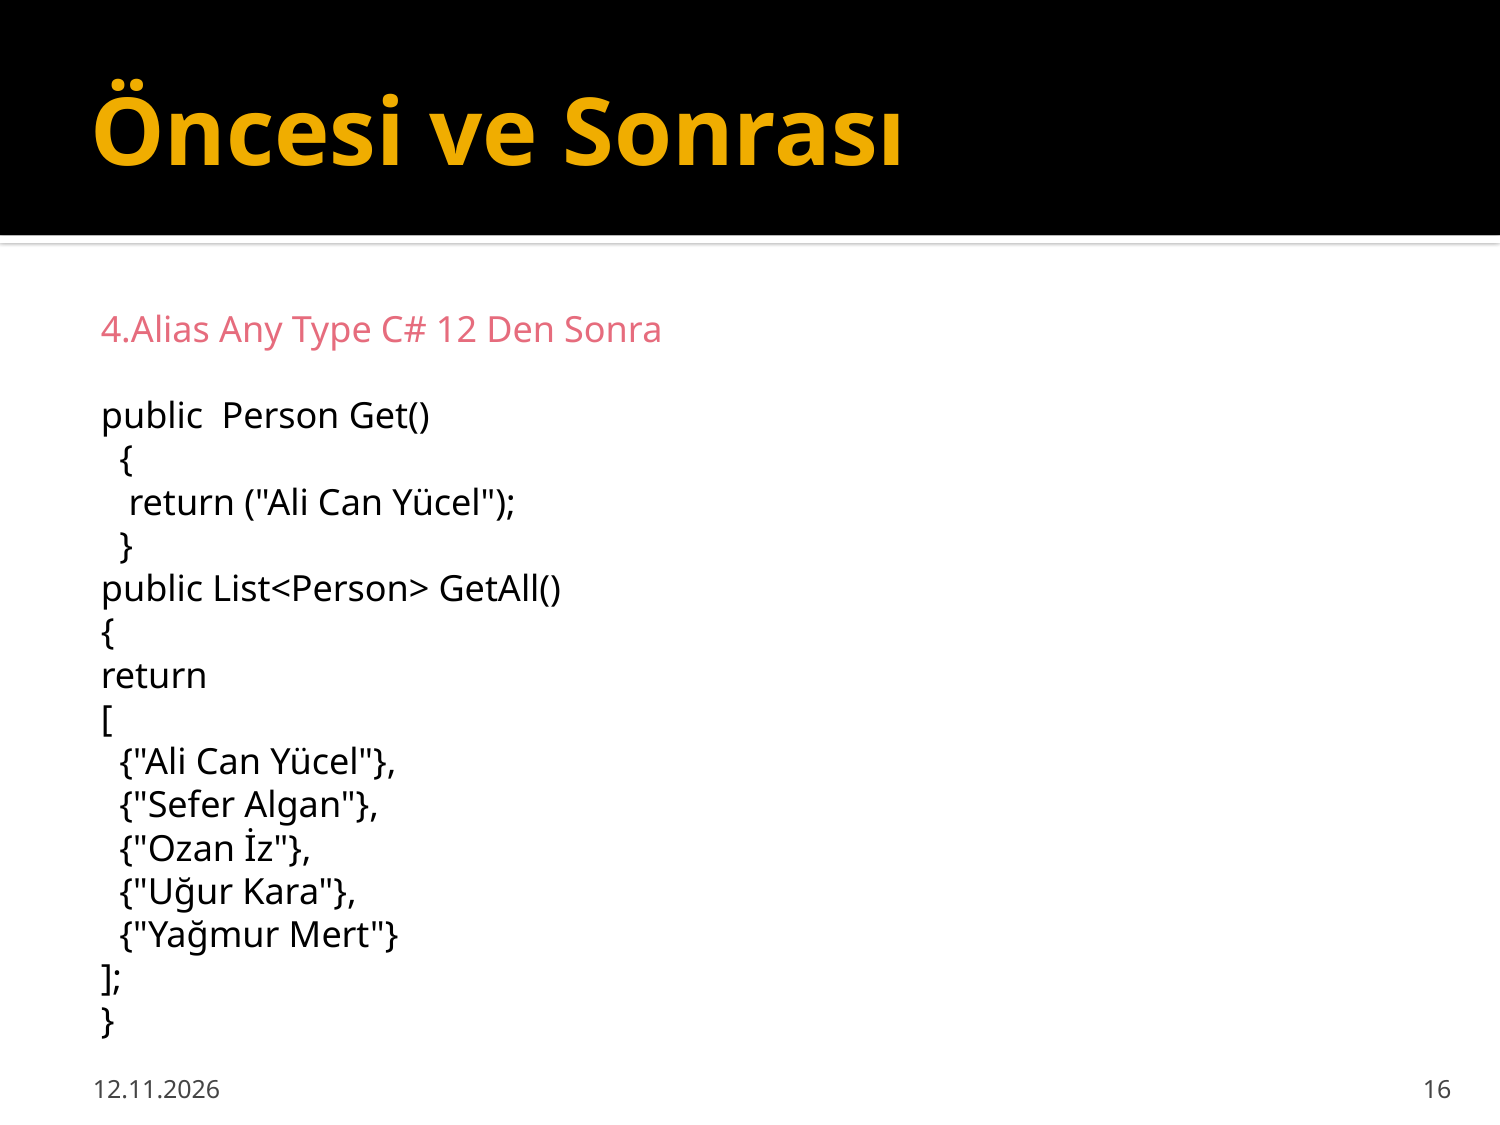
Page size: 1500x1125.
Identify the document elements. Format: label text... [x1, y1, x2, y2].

slide_number 16 [1345, 1062, 1467, 1108]
title Öncesi ve Sonrası [75, 25, 1425, 231]
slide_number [75, 1062, 425, 1108]
list 4.Alias Any Type C# 12 Den Sonra public Person Get() { return ("Ali Can Yücel"); } public List<Person> GetAll() { return [ {"Ali Can Yücel"}, {"Sefer Algan"}, {"Ozan İz"}, {"Uğur Kara"}, {"Yağmur Mert"} ]; } [75, 291, 1425, 1050]
